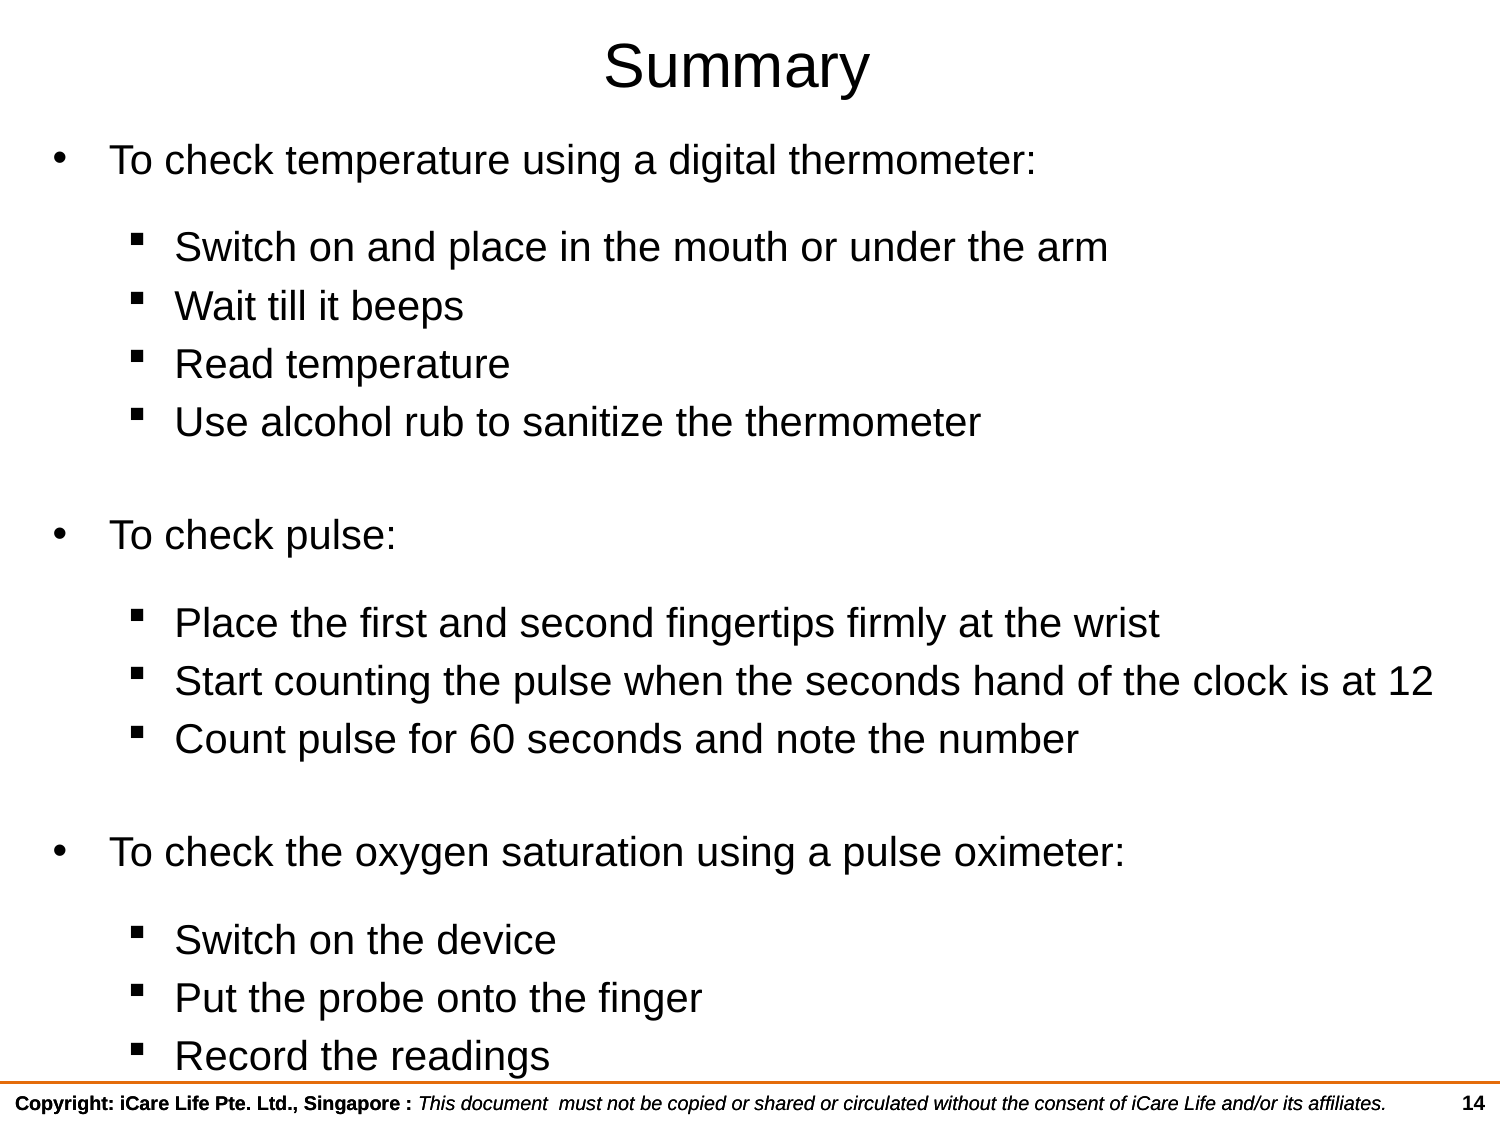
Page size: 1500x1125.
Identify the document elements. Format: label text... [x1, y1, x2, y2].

list To check temperature using a digital thermometer: Switch on and place in the mouth or under the arm Wait till it beeps Read temperature Use alcohol rub to sanitize the thermometer To check pulse: Place the first and second fingertips firmly at the wrist Start counting the pulse when the seconds hand of the clock is at 12 Count pulse for 60 seconds and note the number To check the oxygen saturation using a pulse oximeter: Switch on the device Put the probe onto the finger Record the readings [37, 125, 1463, 1063]
title Summary [62, 5, 1413, 119]
text_box Copyright: iCare Life Pte. Ltd., Singapore : This document must not be copied or shared or circulated without the consent of iCare Life and/or its affiliates. [0, 1091, 1447, 1122]
text_box 14 [1447, 1091, 1500, 1122]
